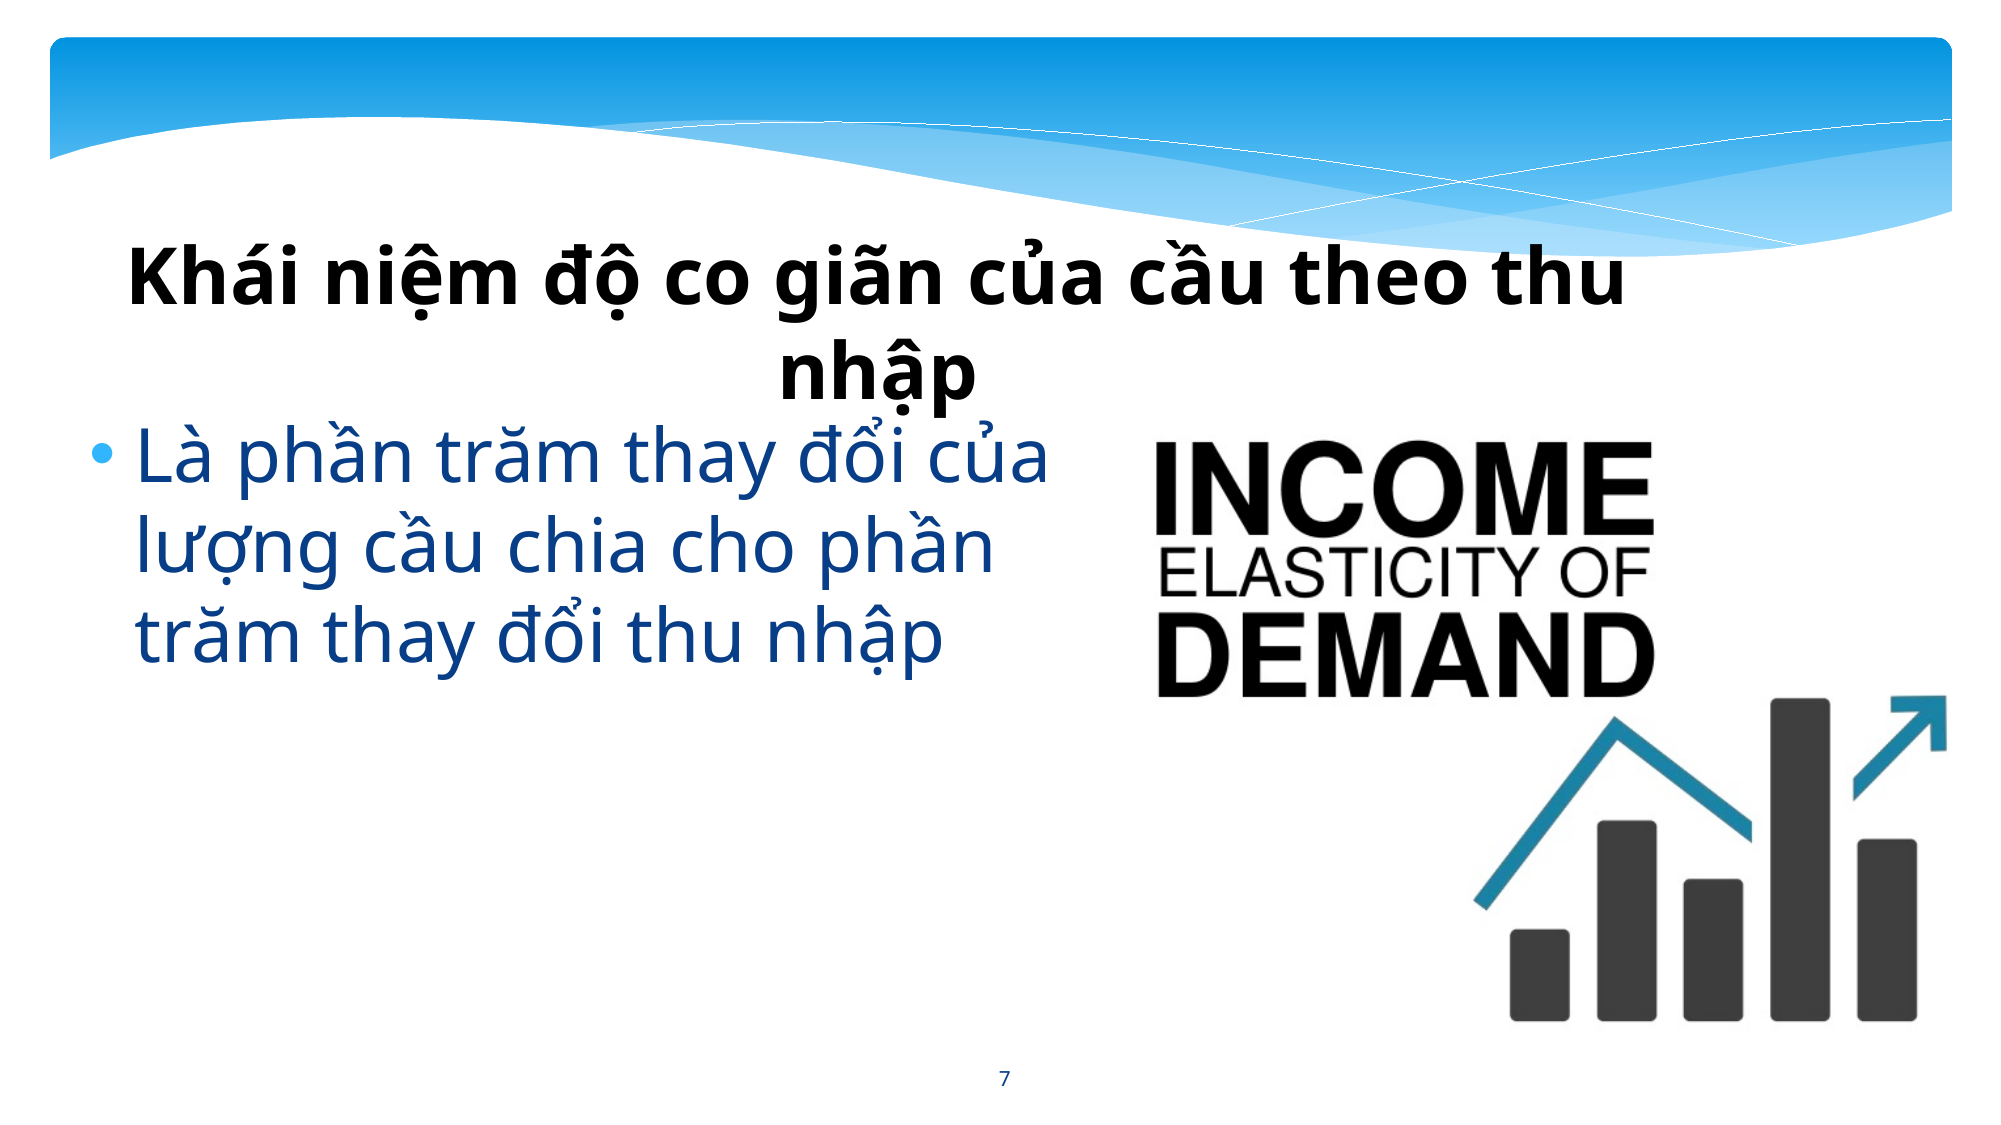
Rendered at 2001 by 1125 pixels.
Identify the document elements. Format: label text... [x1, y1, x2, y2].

slide_number 7 [877, 1050, 1132, 1110]
text_box Khái niệm độ co giãn của cầu theo thu nhập [55, 218, 1700, 425]
text_box Là phần trăm thay đổi của lượng cầu chia cho phần trăm thay đổi thu nhập [75, 399, 1100, 873]
picture [1133, 423, 1968, 1051]
